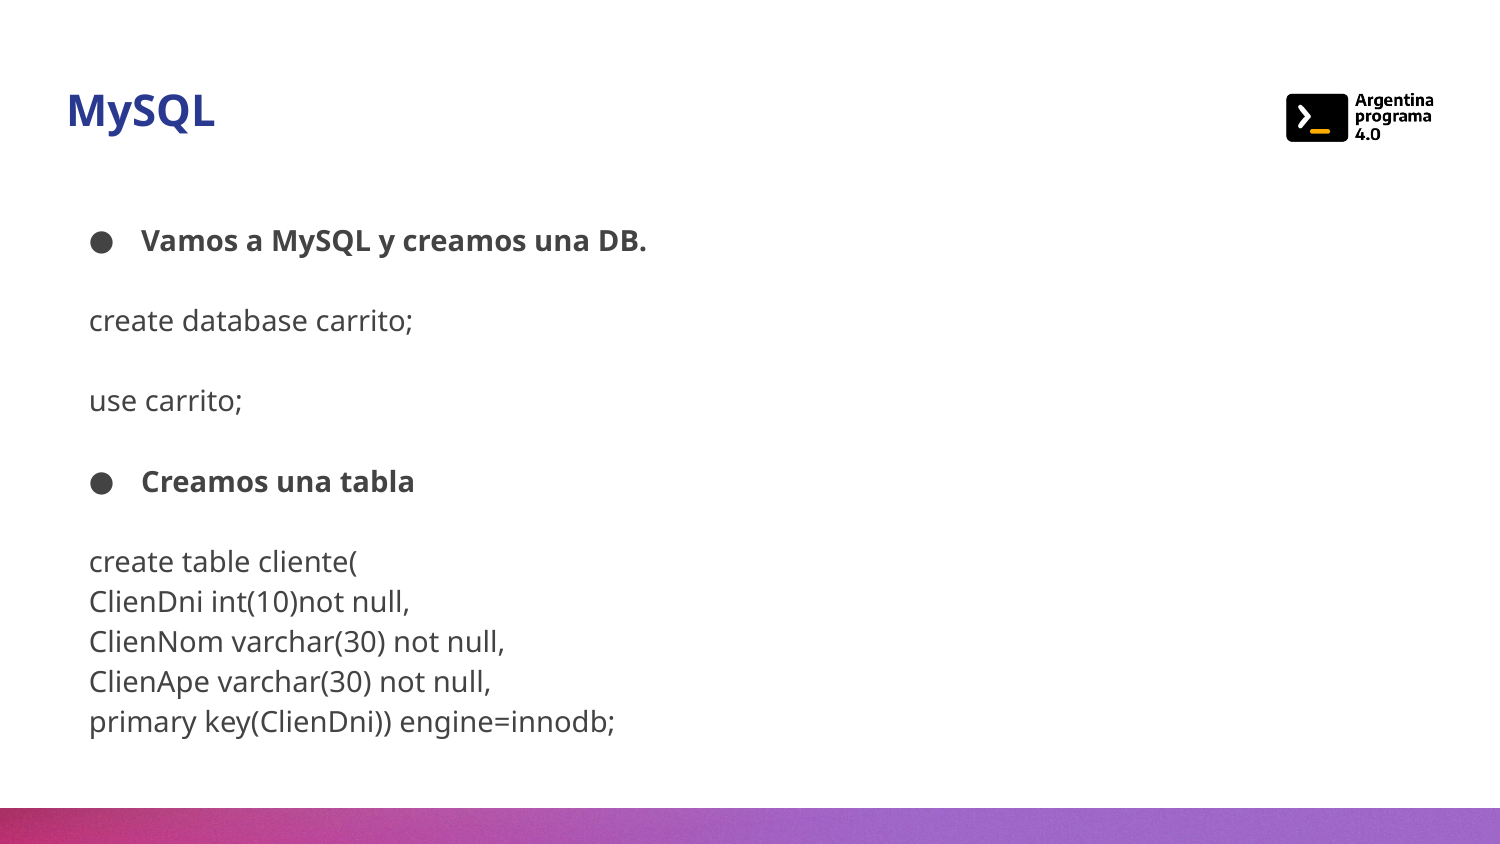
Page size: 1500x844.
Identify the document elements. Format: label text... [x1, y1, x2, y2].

picture [0, 808, 1500, 844]
picture [1284, 91, 1436, 144]
title MySQL [51, 67, 1224, 167]
list Vamos a MySQL y creamos una DB. create database carrito; use carrito; Creamos una tabla create table cliente( ClienDni int(10)not null, ClienNom varchar(30) not null, ClienApe varchar(30) not null, primary key(ClienDni)) engine=innodb; [51, 201, 1449, 750]
